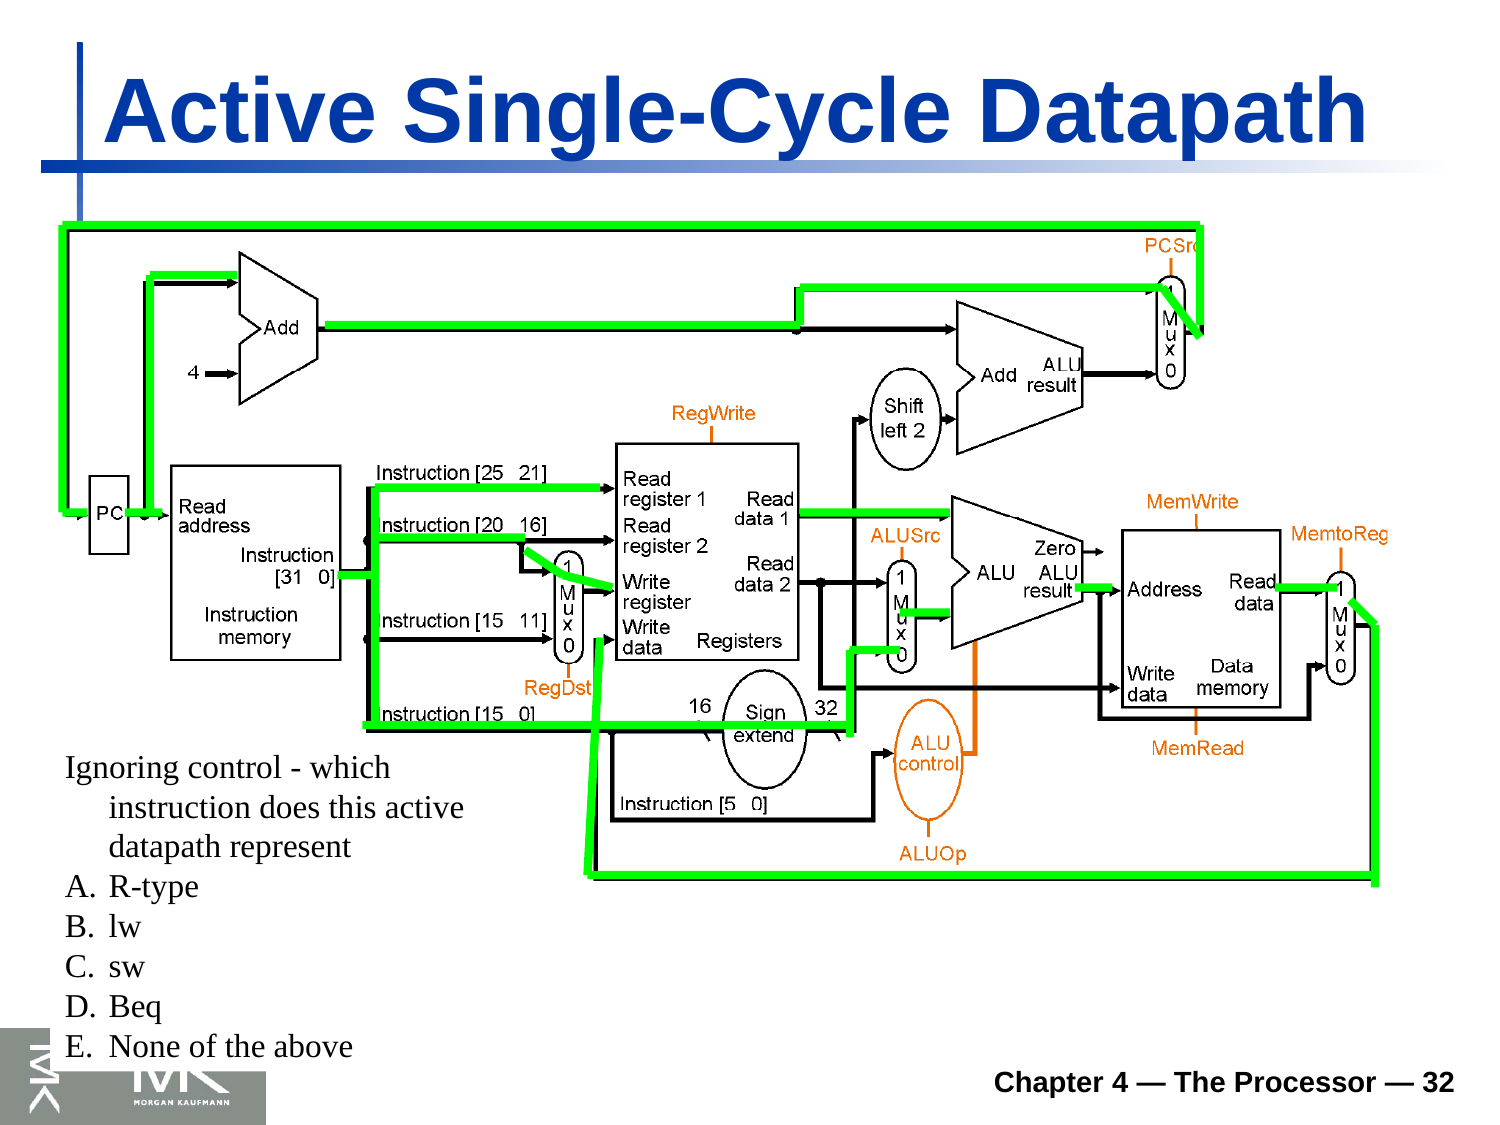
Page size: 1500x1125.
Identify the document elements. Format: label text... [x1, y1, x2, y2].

text_box Ignoring control - which instruction does this active datapath represent R-type lw sw Beq None of the above [50, 737, 525, 1072]
picture [62, 224, 1388, 883]
footer Chapter 4 — The Processor — 32 [277, 1046, 1471, 1106]
picture [0, 1028, 266, 1125]
text_box Active Single-Cycle Datapath [87, 67, 1500, 146]
